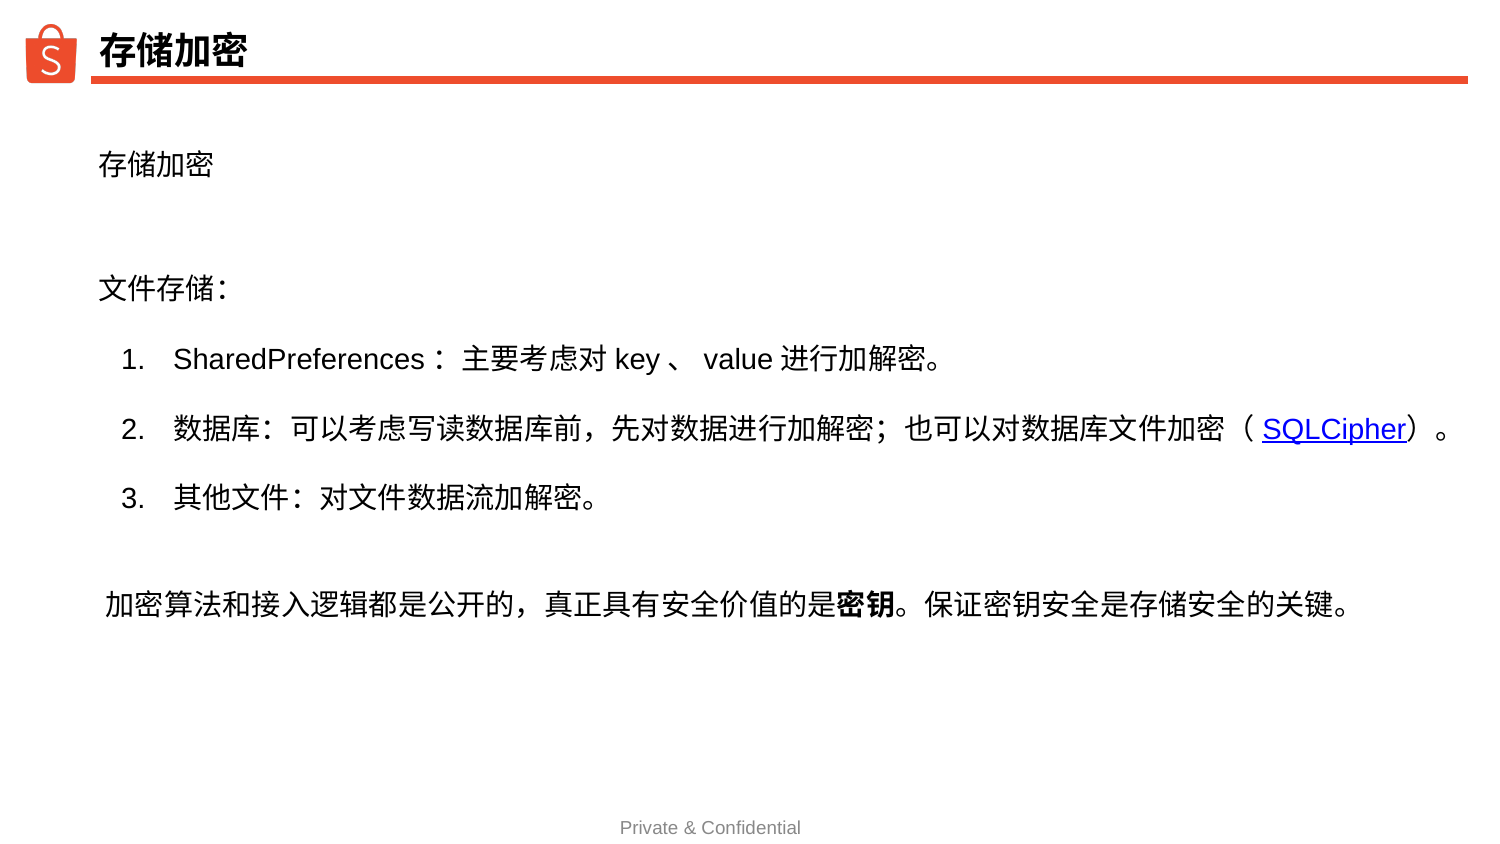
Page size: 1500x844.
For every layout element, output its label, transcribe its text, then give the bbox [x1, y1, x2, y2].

title 存储加密 [90, 9, 1413, 81]
text_box 文件存储： SharedPreferences：主要考虑对key、value进行加解密。 数据库：可以考虑写读数据库前，先对数据进行加解密；也可以对数据库文件加密（SQLCipher）。 其他文件：对文件数据流加解密。 [83, 255, 1491, 530]
picture [25, 24, 81, 86]
text_box Private & Confidential [462, 809, 958, 844]
text_box 存储加密 [83, 131, 923, 197]
text_box 加密算法和接入逻辑都是公开的，真正具有安全价值的是密钥。保证密钥安全是存储安全的关键。 [90, 571, 1405, 637]
